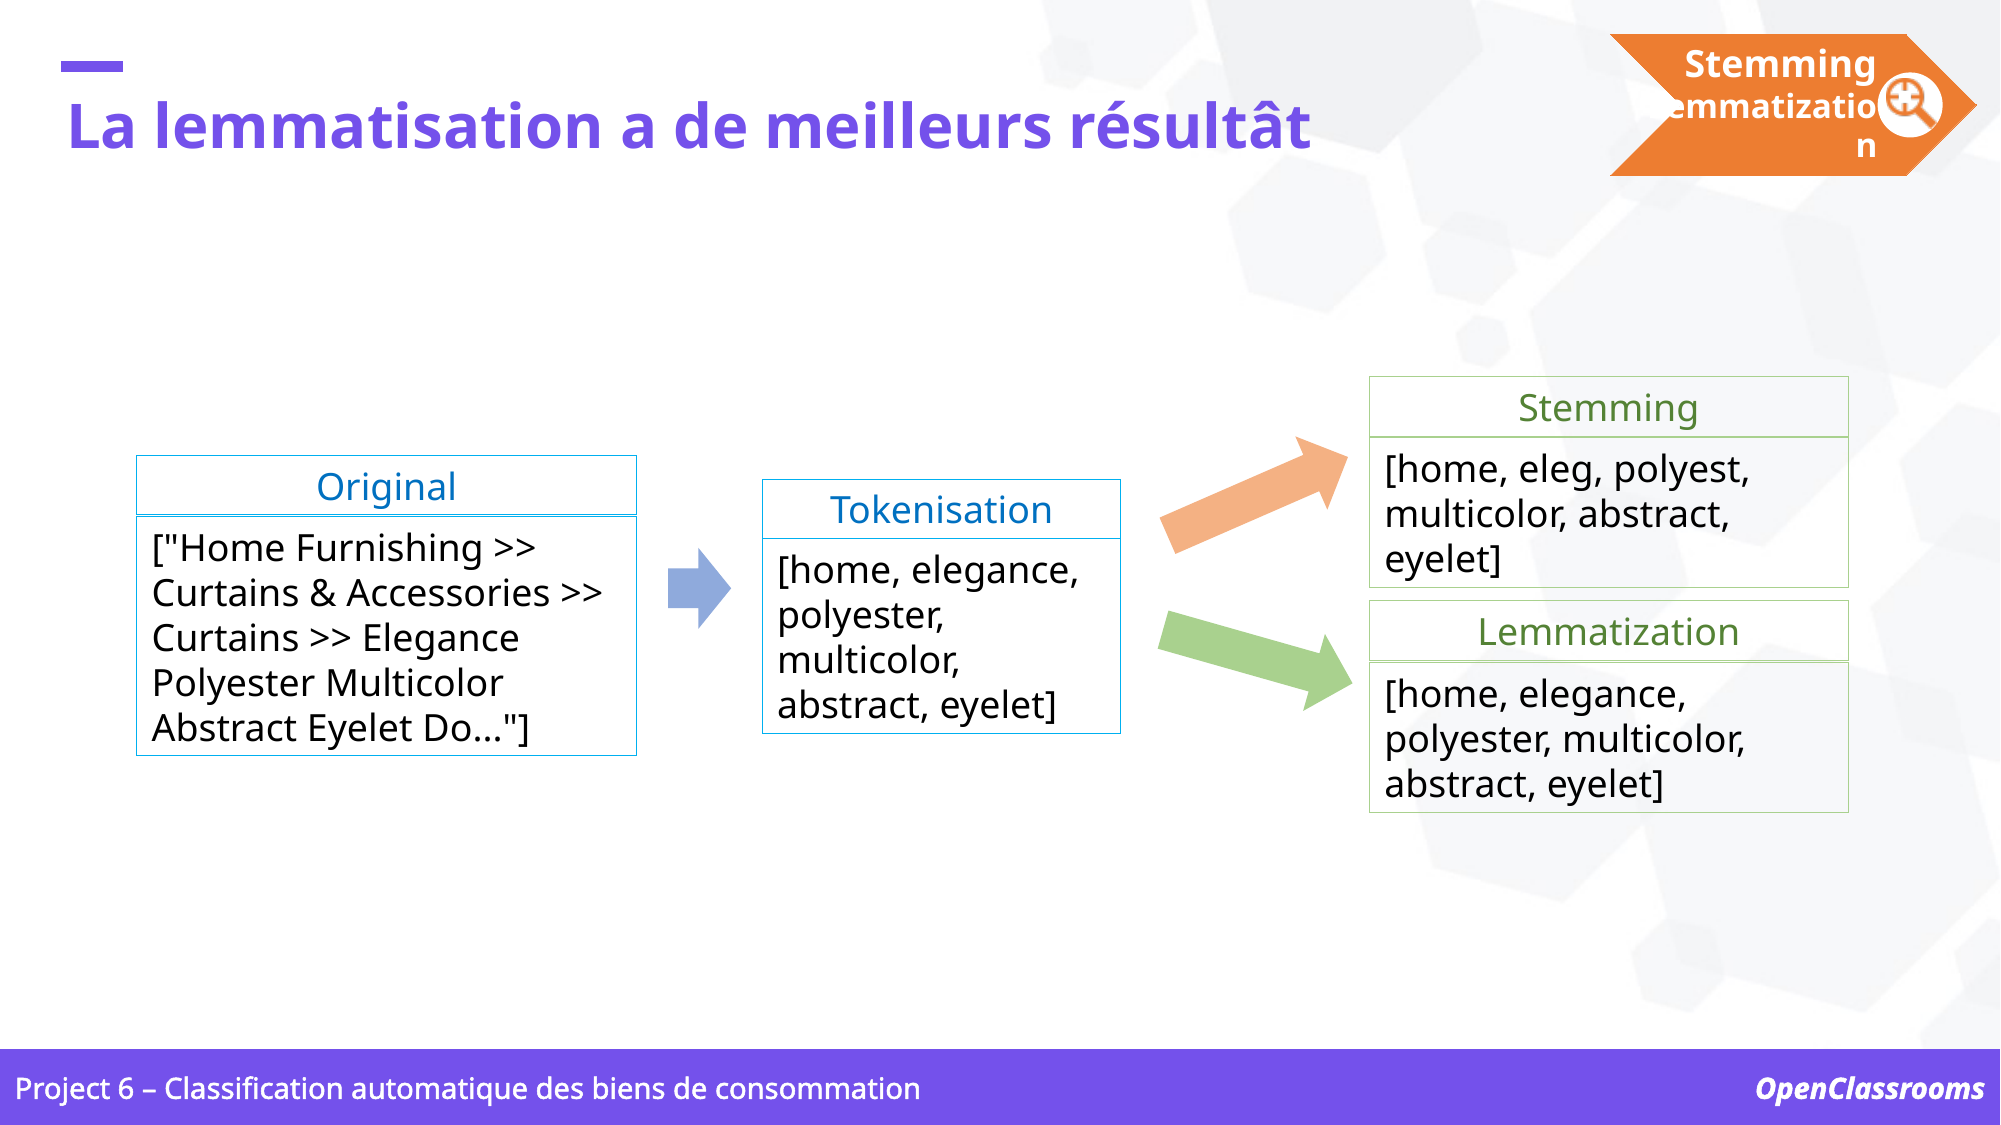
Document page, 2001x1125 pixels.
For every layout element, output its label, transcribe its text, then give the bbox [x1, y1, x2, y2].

text_box [home, elegance, polyester, multicolor, abstract, eyelet] [762, 539, 1121, 734]
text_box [1610, 34, 1977, 176]
text_box Tokenisation [762, 479, 1121, 539]
text_box [home, elegance, polyester, multicolor, abstract, eyelet] [1369, 662, 1849, 813]
text_box Lemmatization [1369, 600, 1849, 661]
text_box [668, 547, 732, 629]
picture [0, 0, 2001, 1125]
text_box ["Home Furnishing >> Curtains & Accessories >> Curtains >> Elegance Polyester Multicolor Abstract Eyelet Do..."] [136, 516, 637, 756]
text_box [61, 61, 123, 72]
text_box [0, 1049, 2000, 1125]
text_box [home, eleg, polyest, multicolor, abstract, eyelet] [1369, 437, 1849, 588]
text_box La lemmatisation a de meilleurs résultât [51, 70, 1474, 186]
text_box [1159, 436, 1348, 554]
text_box OpenClassrooms [1729, 1062, 2000, 1112]
text_box Stemming [1369, 376, 1849, 437]
text_box [1157, 610, 1353, 711]
text_box Project 6 – Classification automatique des biens de consommation [0, 1062, 1474, 1112]
text_box Original [136, 455, 637, 515]
